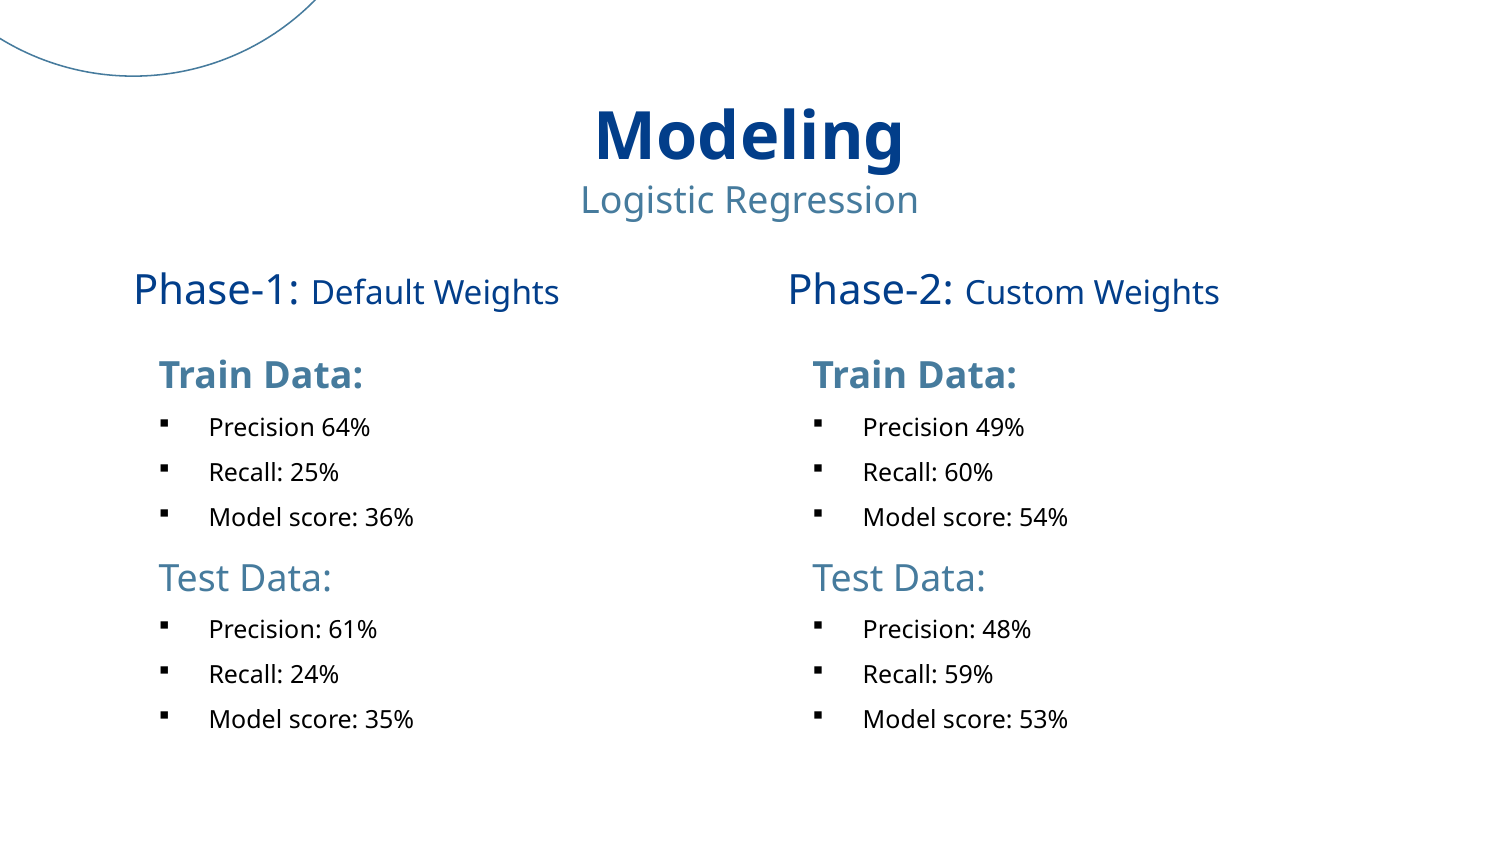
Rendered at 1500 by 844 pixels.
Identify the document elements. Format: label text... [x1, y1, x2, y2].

list Train Data: Precision 64% Recall: 25% Model score: 36% Test Data: Precision: 61% Recall: 24% Model score: 35% [118, 320, 728, 756]
text_box Phase-1: Default Weights [118, 255, 728, 320]
text_box Phase-2: Custom Weights [772, 255, 1382, 320]
text_box Logistic Regression [118, 161, 1382, 242]
list Train Data: Precision 49% Recall: 60% Model score: 54% Test Data: Precision: 48% Recall: 59% Model score: 53% [772, 320, 1382, 756]
title Modeling [118, 77, 1382, 161]
